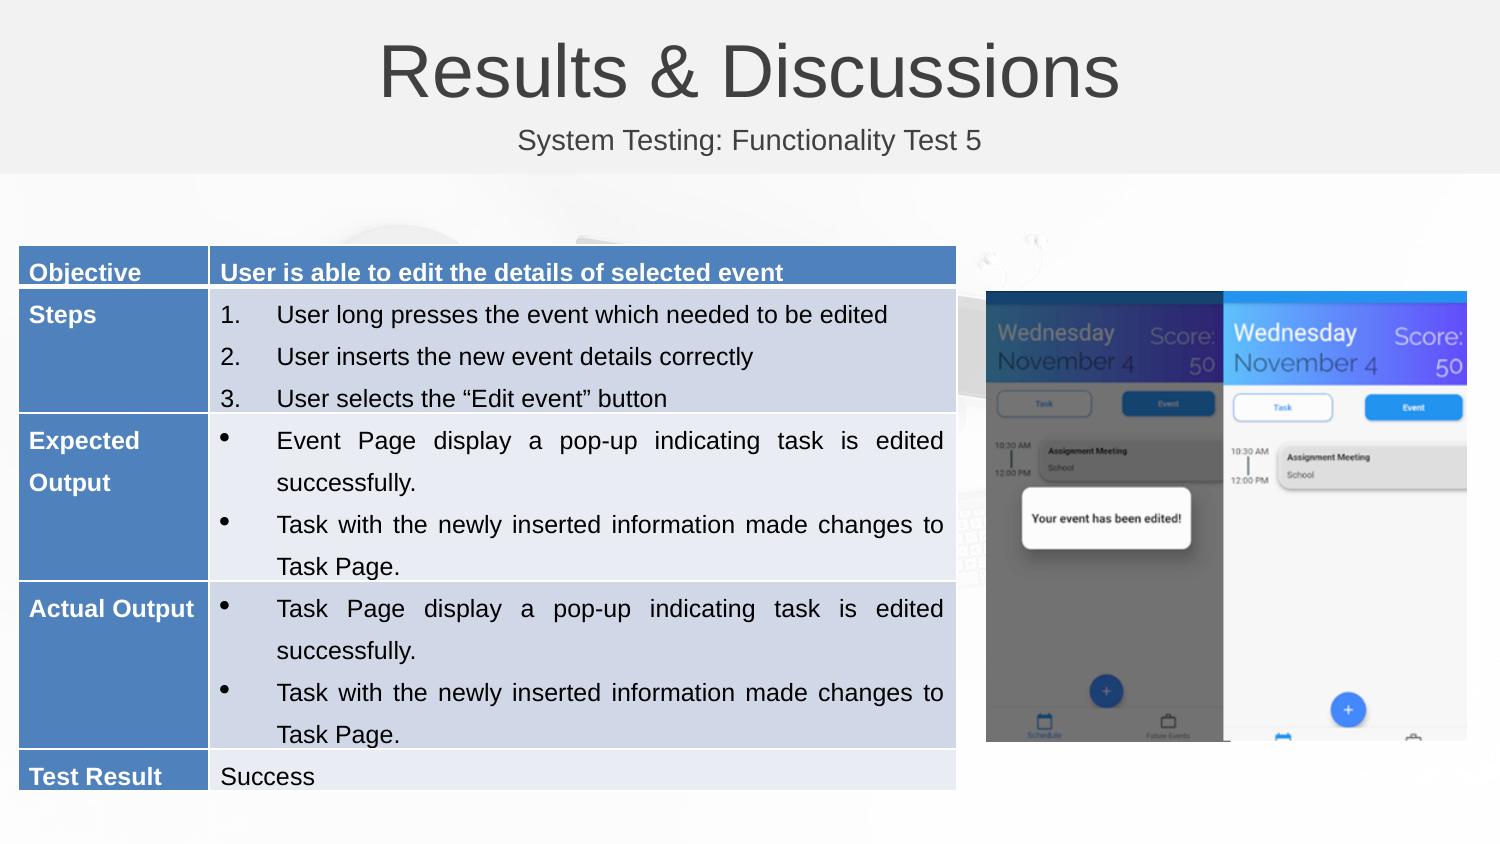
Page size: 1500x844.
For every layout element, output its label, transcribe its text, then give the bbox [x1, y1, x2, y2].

table_cell User long presses the event which needed to be edited User inserts the new event details correctly User selects the “Edit event” button [210, 289, 956, 412]
list System Testing: Functionality Test 5 [0, 114, 1500, 162]
picture [0, 174, 1500, 844]
list Results & Discussions [0, 20, 1500, 114]
table_cell Expected Output [19, 414, 208, 580]
table_cell Actual Output [19, 582, 208, 748]
table_cell Event Page display a pop-up indicating task is edited successfully. Task with the newly inserted information made changes to Task Page. [210, 414, 956, 580]
table_header Objective [19, 246, 208, 284]
table_cell Success [210, 750, 956, 790]
table_cell Test Result [19, 750, 208, 790]
table_cell Task Page display a pop-up indicating task is edited successfully. Task with the newly inserted information made changes to Task Page. [210, 582, 956, 748]
table_header User is able to edit the details of selected event [210, 246, 956, 284]
table_cell Steps [19, 289, 208, 412]
